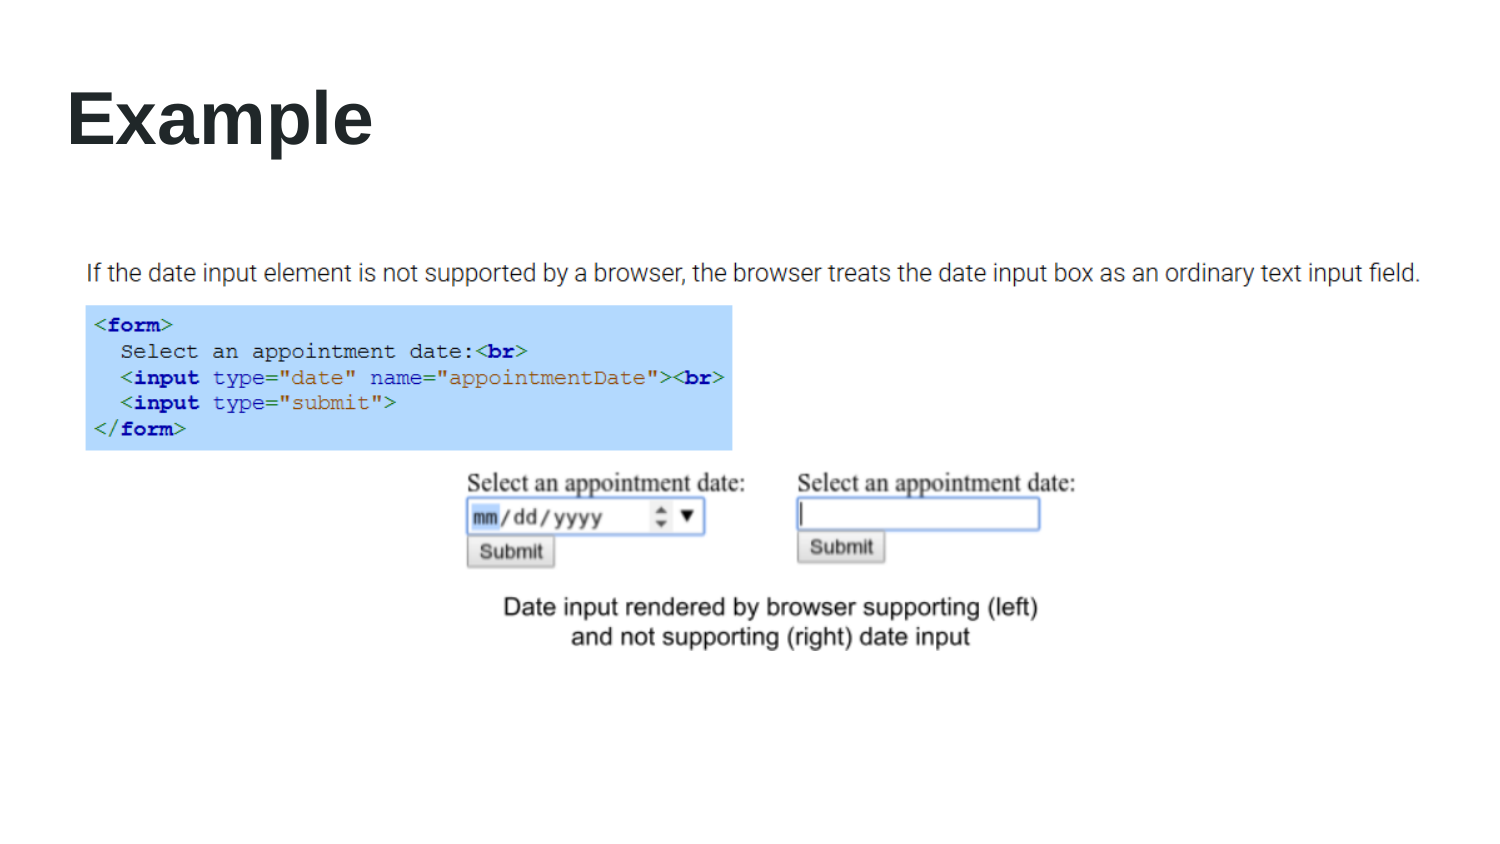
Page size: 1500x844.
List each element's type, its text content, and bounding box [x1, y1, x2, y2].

picture [77, 253, 1423, 651]
title Example [51, 72, 1449, 167]
